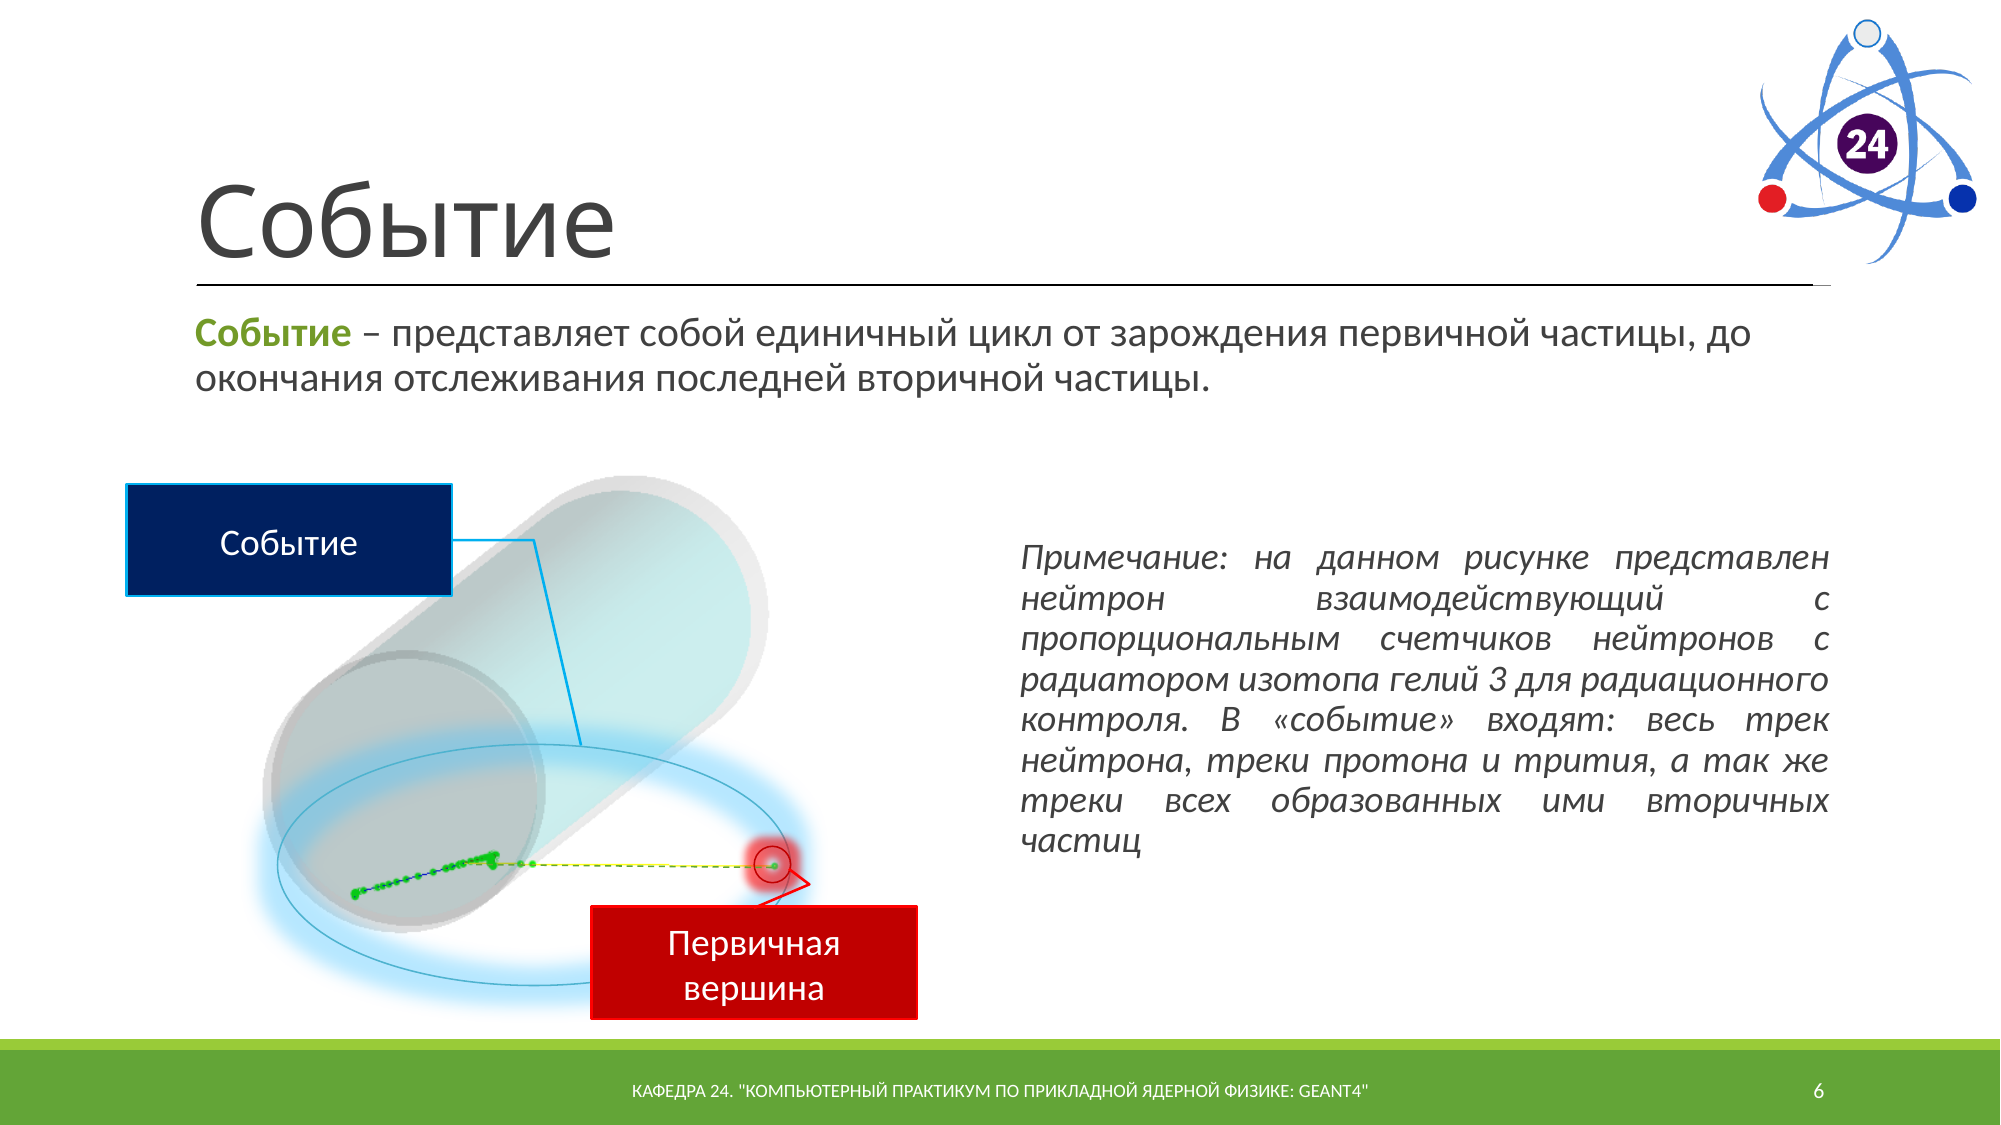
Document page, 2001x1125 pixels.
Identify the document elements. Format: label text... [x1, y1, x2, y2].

text_box Событие [125, 483, 176, 597]
text_box Событие – представляет собой единичный цикл от зарождения первичной частицы, до окончания отслеживания последней вторичной частицы. [179, 302, 1830, 408]
title Событие [180, 47, 1830, 285]
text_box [471, 863, 773, 868]
footer Кафедра 24. "Компьютерный практикум по прикладной ядерной физике: Geant4" [604, 1059, 1396, 1120]
picture [1696, 0, 2001, 321]
slide_number 6 [1624, 1059, 1840, 1120]
text_box [408, 970, 590, 986]
picture [179, 486, 450, 594]
picture [179, 449, 931, 964]
list Примечание: на данном рисунке представлен нейтрон взаимодействующий с пропорциональным счетчиков нейтронов с радиатором изотопа гелий 3 для радиационного контроля. В «событие» входят: весь трек нейтрона, треки протона и трития, а так же треки всех образованных ими вторичных частиц [1005, 529, 1830, 963]
text_box Первичная вершина [590, 970, 918, 1020]
